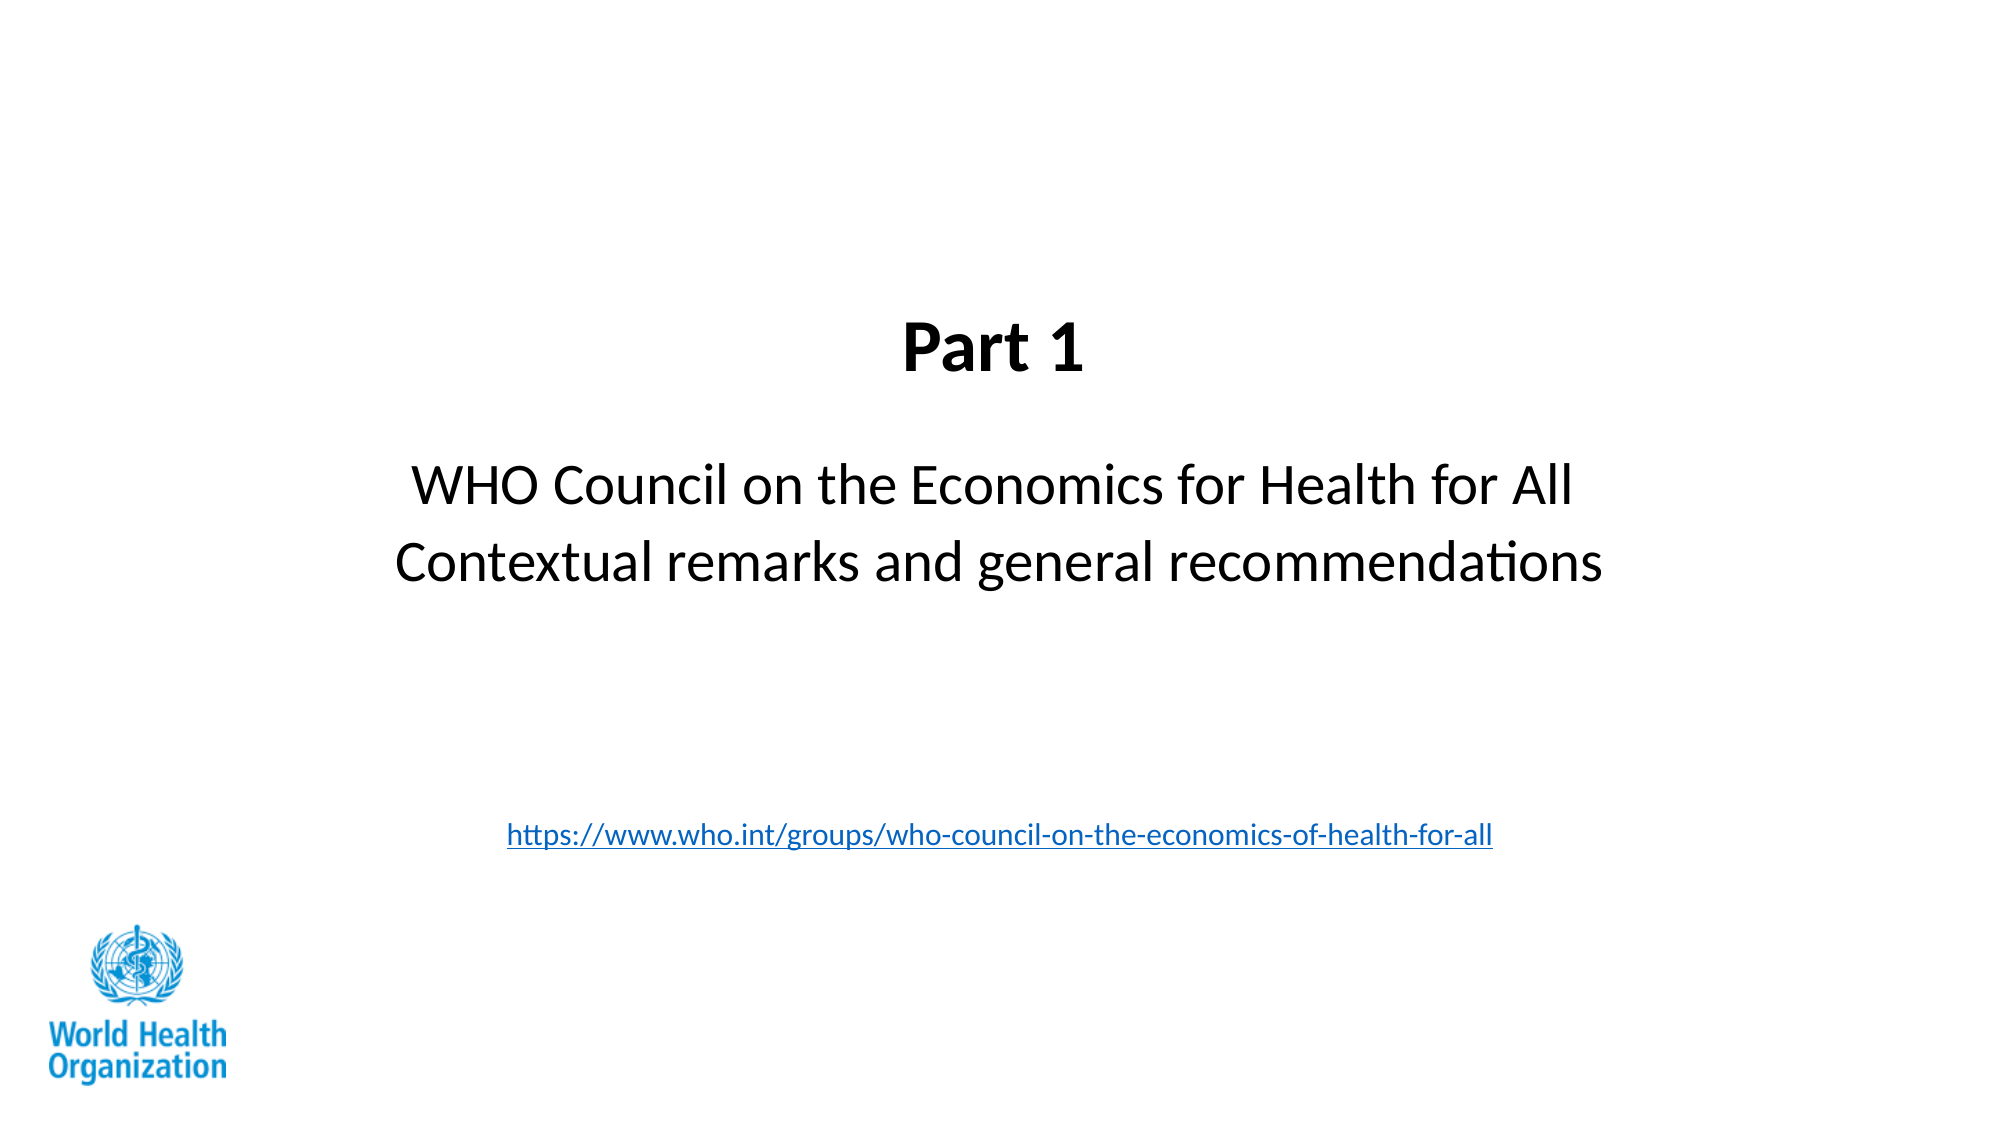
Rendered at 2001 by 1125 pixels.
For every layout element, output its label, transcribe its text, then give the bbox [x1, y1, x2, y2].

list Part 1 WHO Council on the Economics for Health for All Contextual remarks and general recommendations https://www.who.int/groups/who-council-on-the-economics-of-health-for-all [137, 299, 1863, 1014]
picture [53, 1056, 63, 1074]
picture [49, 917, 226, 1093]
